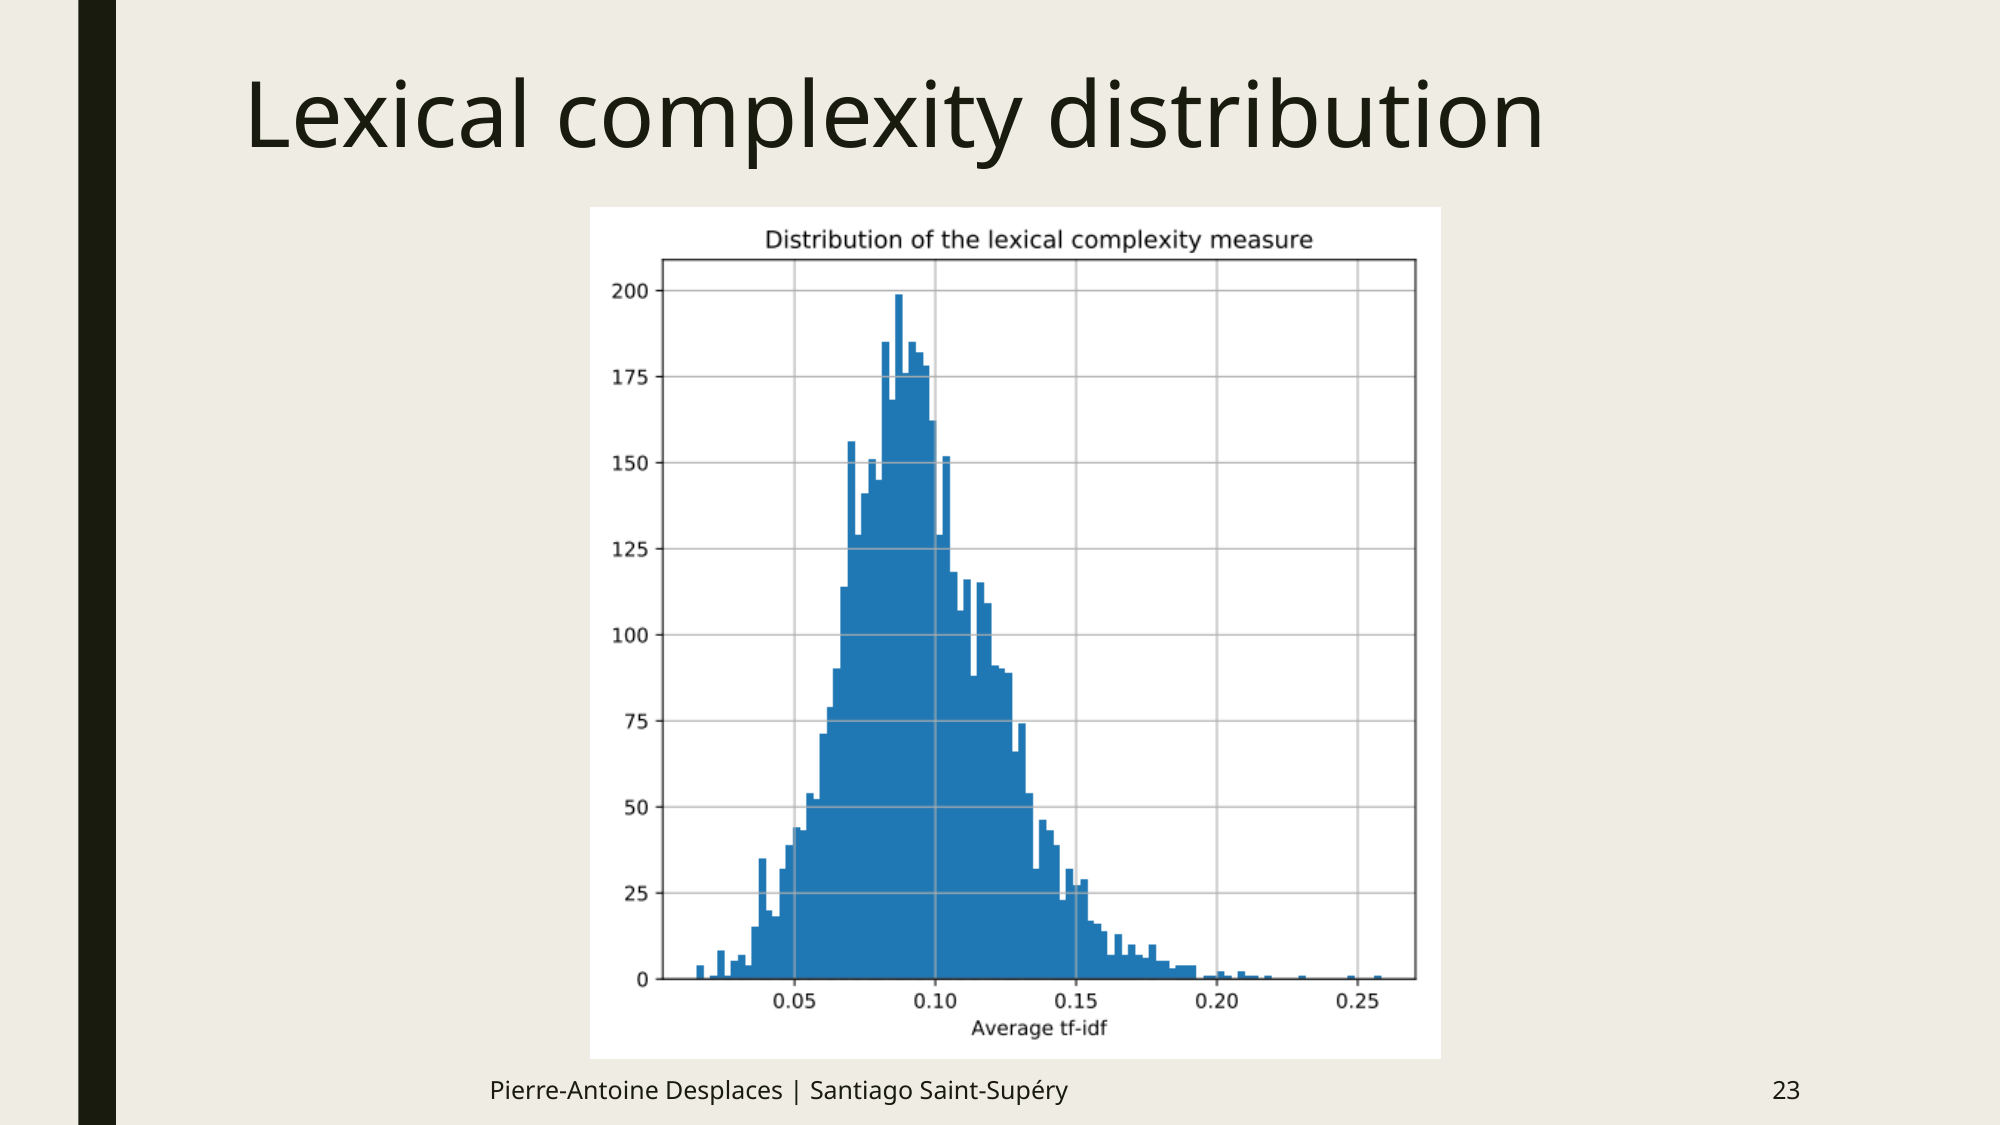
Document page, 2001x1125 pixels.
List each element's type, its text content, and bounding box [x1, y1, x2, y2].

slide_number 23 [1553, 1058, 1816, 1125]
footer Pierre-Antoine Desplaces | Santiago Saint-Supéry [474, 1058, 1505, 1125]
picture [590, 207, 1441, 1059]
title Lexical complexity distribution [228, 61, 1804, 306]
